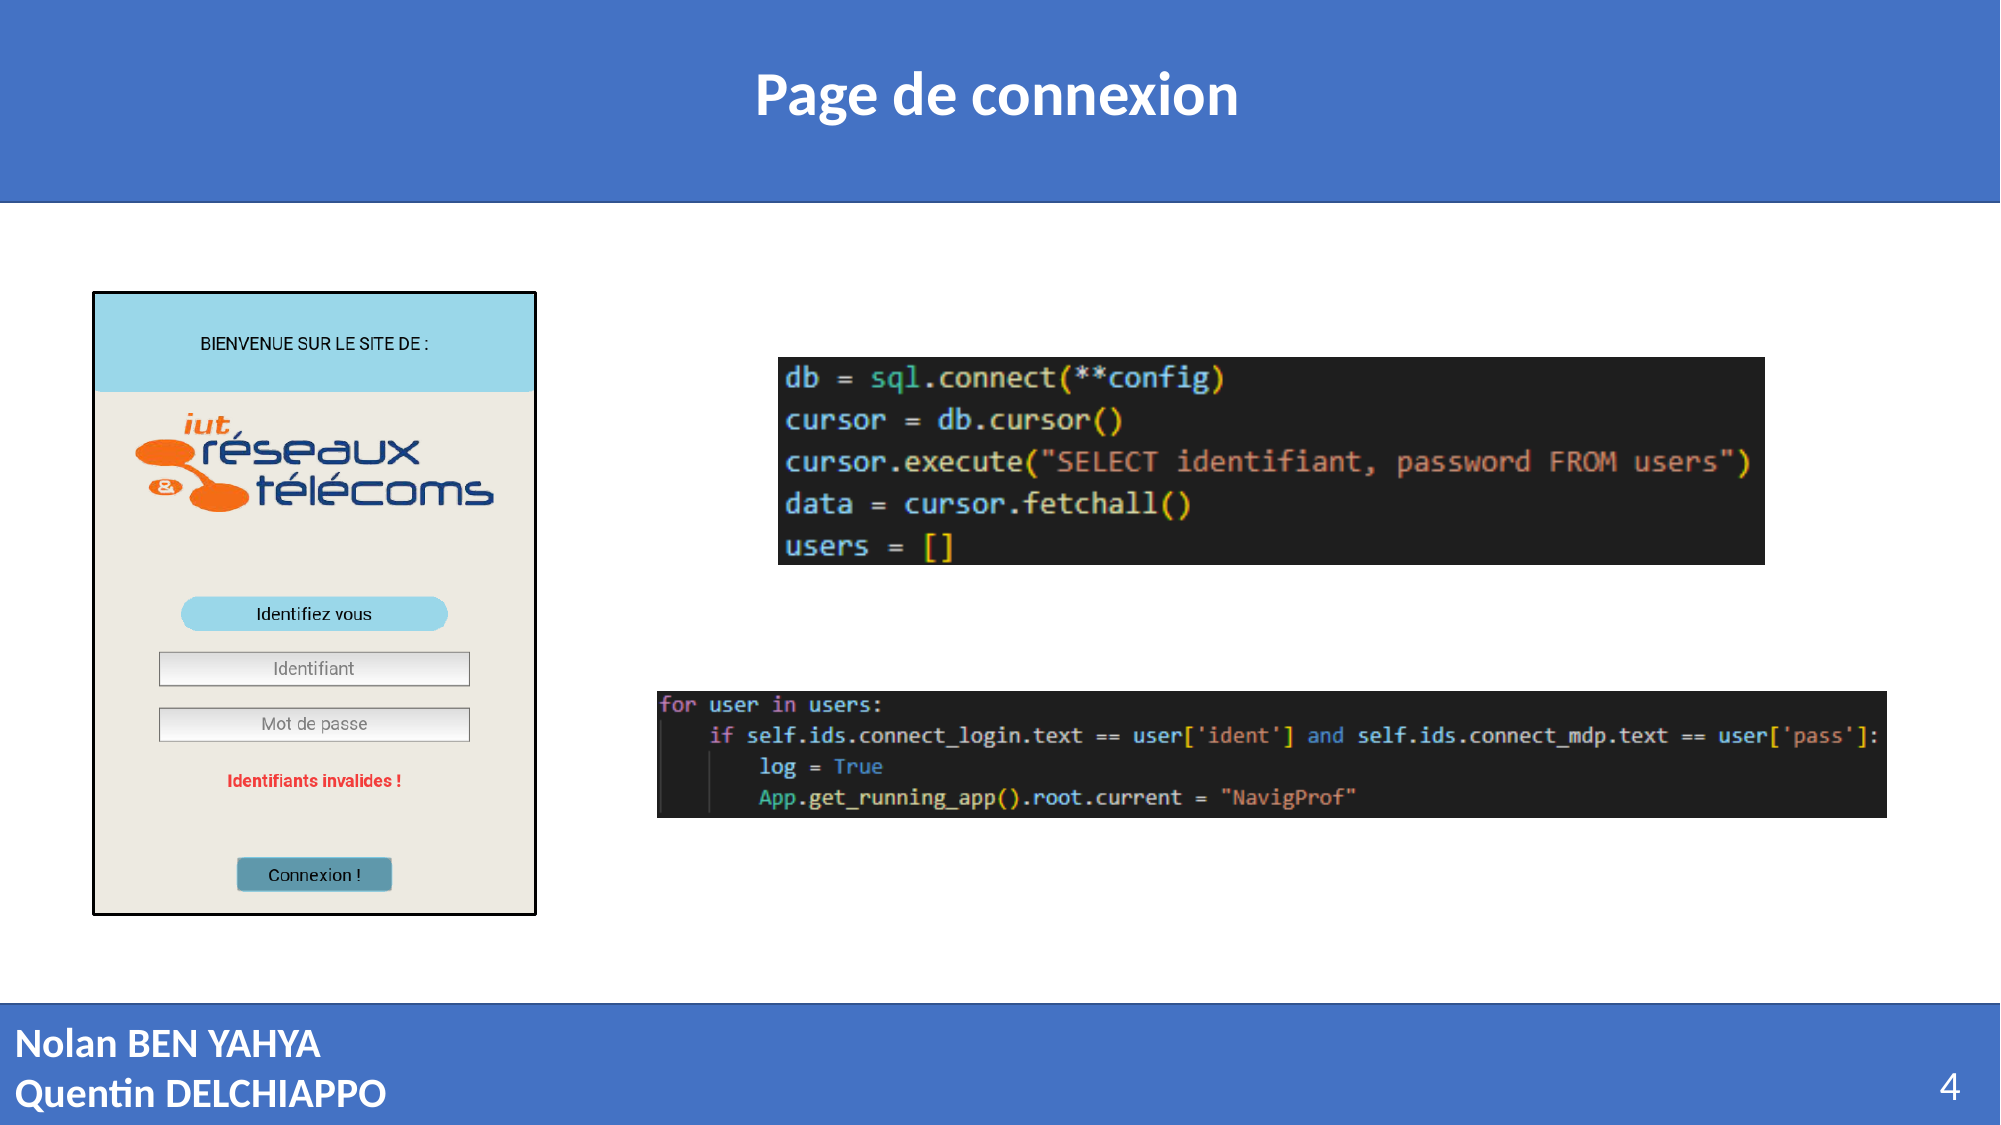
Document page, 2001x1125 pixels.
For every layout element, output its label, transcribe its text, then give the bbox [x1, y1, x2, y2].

picture [94, 293, 534, 913]
picture [778, 357, 1765, 565]
text_box Nolan BEN YAHYA Quentin DELCHIAPPO [0, 1008, 534, 1124]
picture [657, 690, 1887, 818]
text_box [0, 0, 2000, 203]
text_box Page de connexion [740, 45, 1266, 136]
text_box [0, 1003, 2000, 1125]
slide_number 4 [1887, 1054, 1976, 1114]
